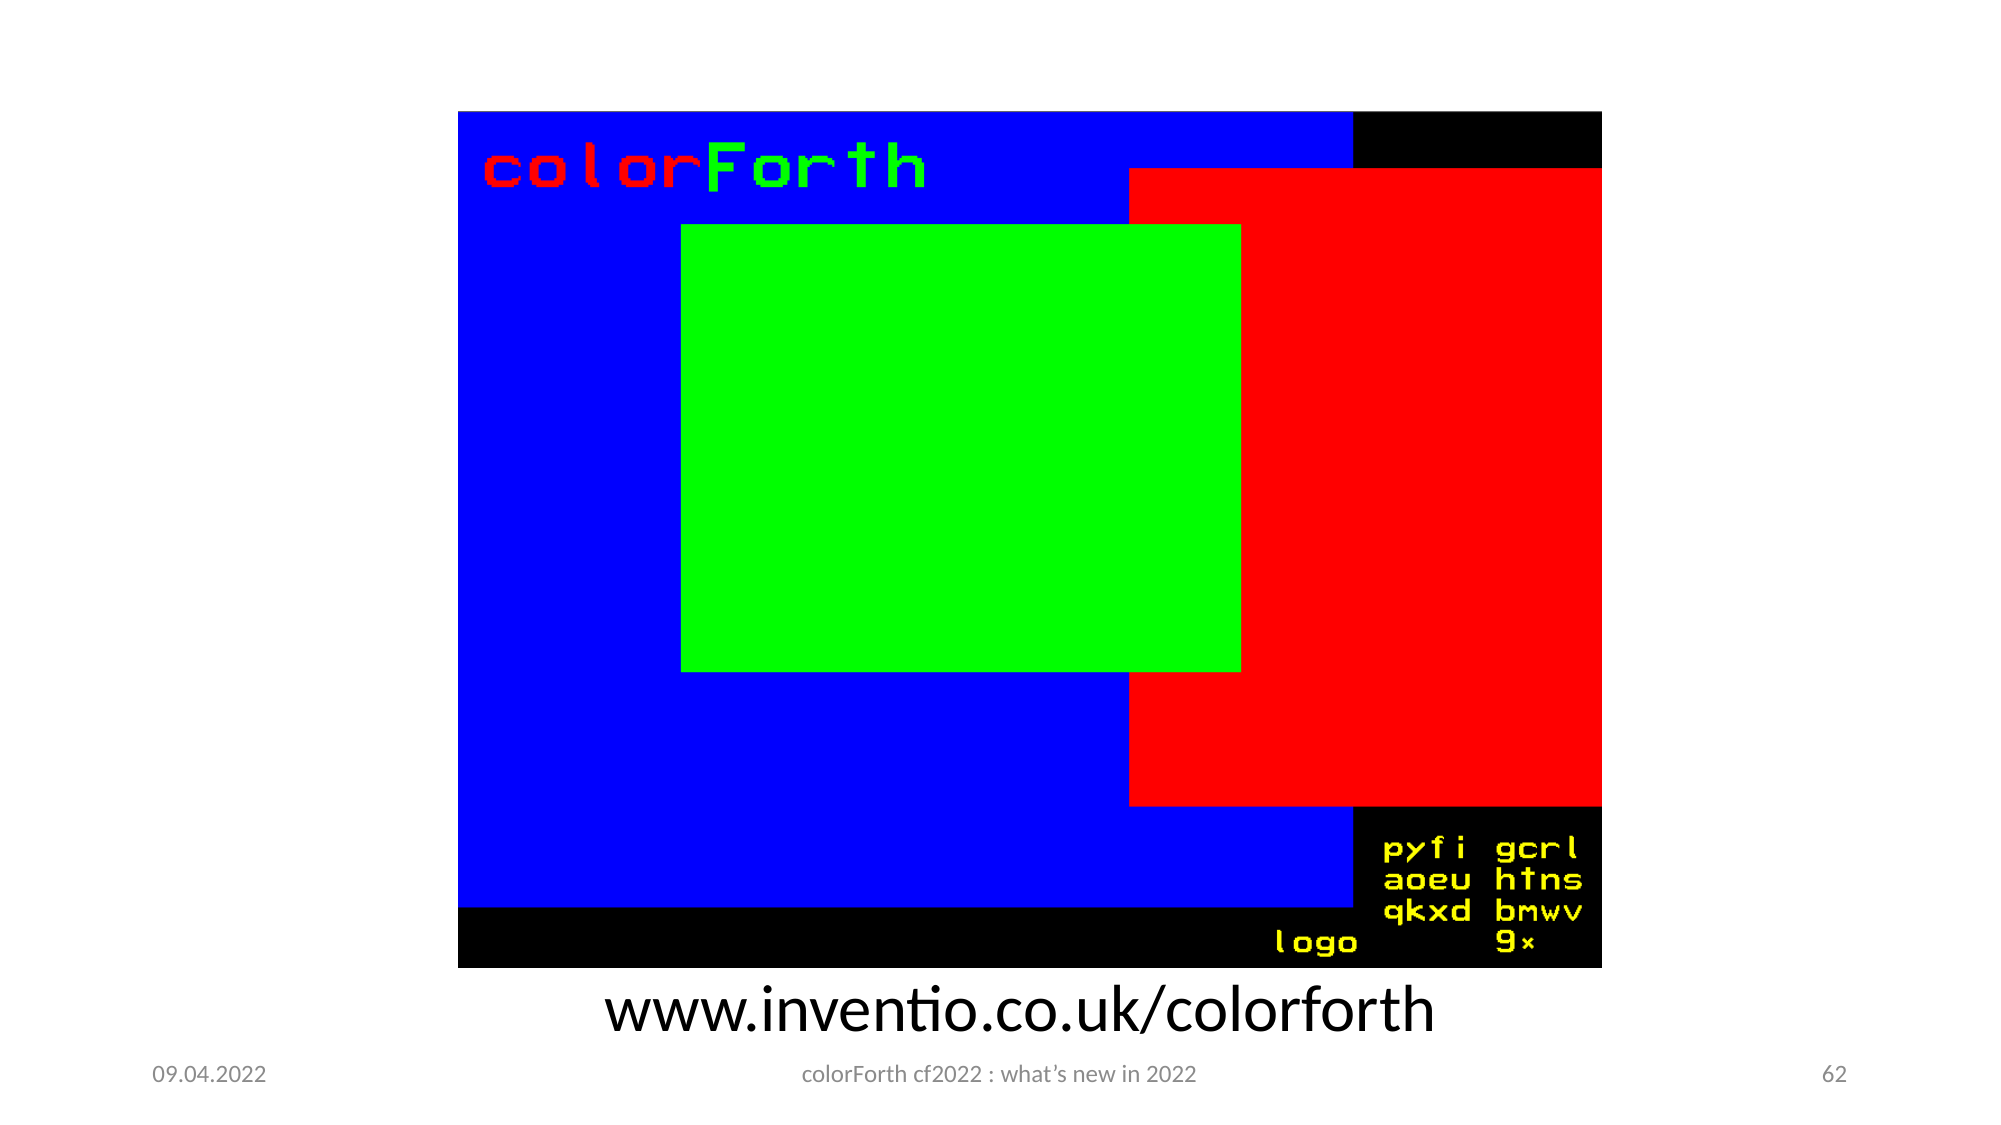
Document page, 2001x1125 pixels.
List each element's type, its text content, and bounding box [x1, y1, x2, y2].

text_box www.inventio.co.uk/colorforth [587, 969, 1484, 1125]
footer colorForth cf2022 : what’s new in 2022 [662, 1042, 1338, 1103]
slide_number 62 [1412, 1042, 1863, 1103]
picture [458, 111, 1602, 969]
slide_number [137, 1042, 588, 1103]
